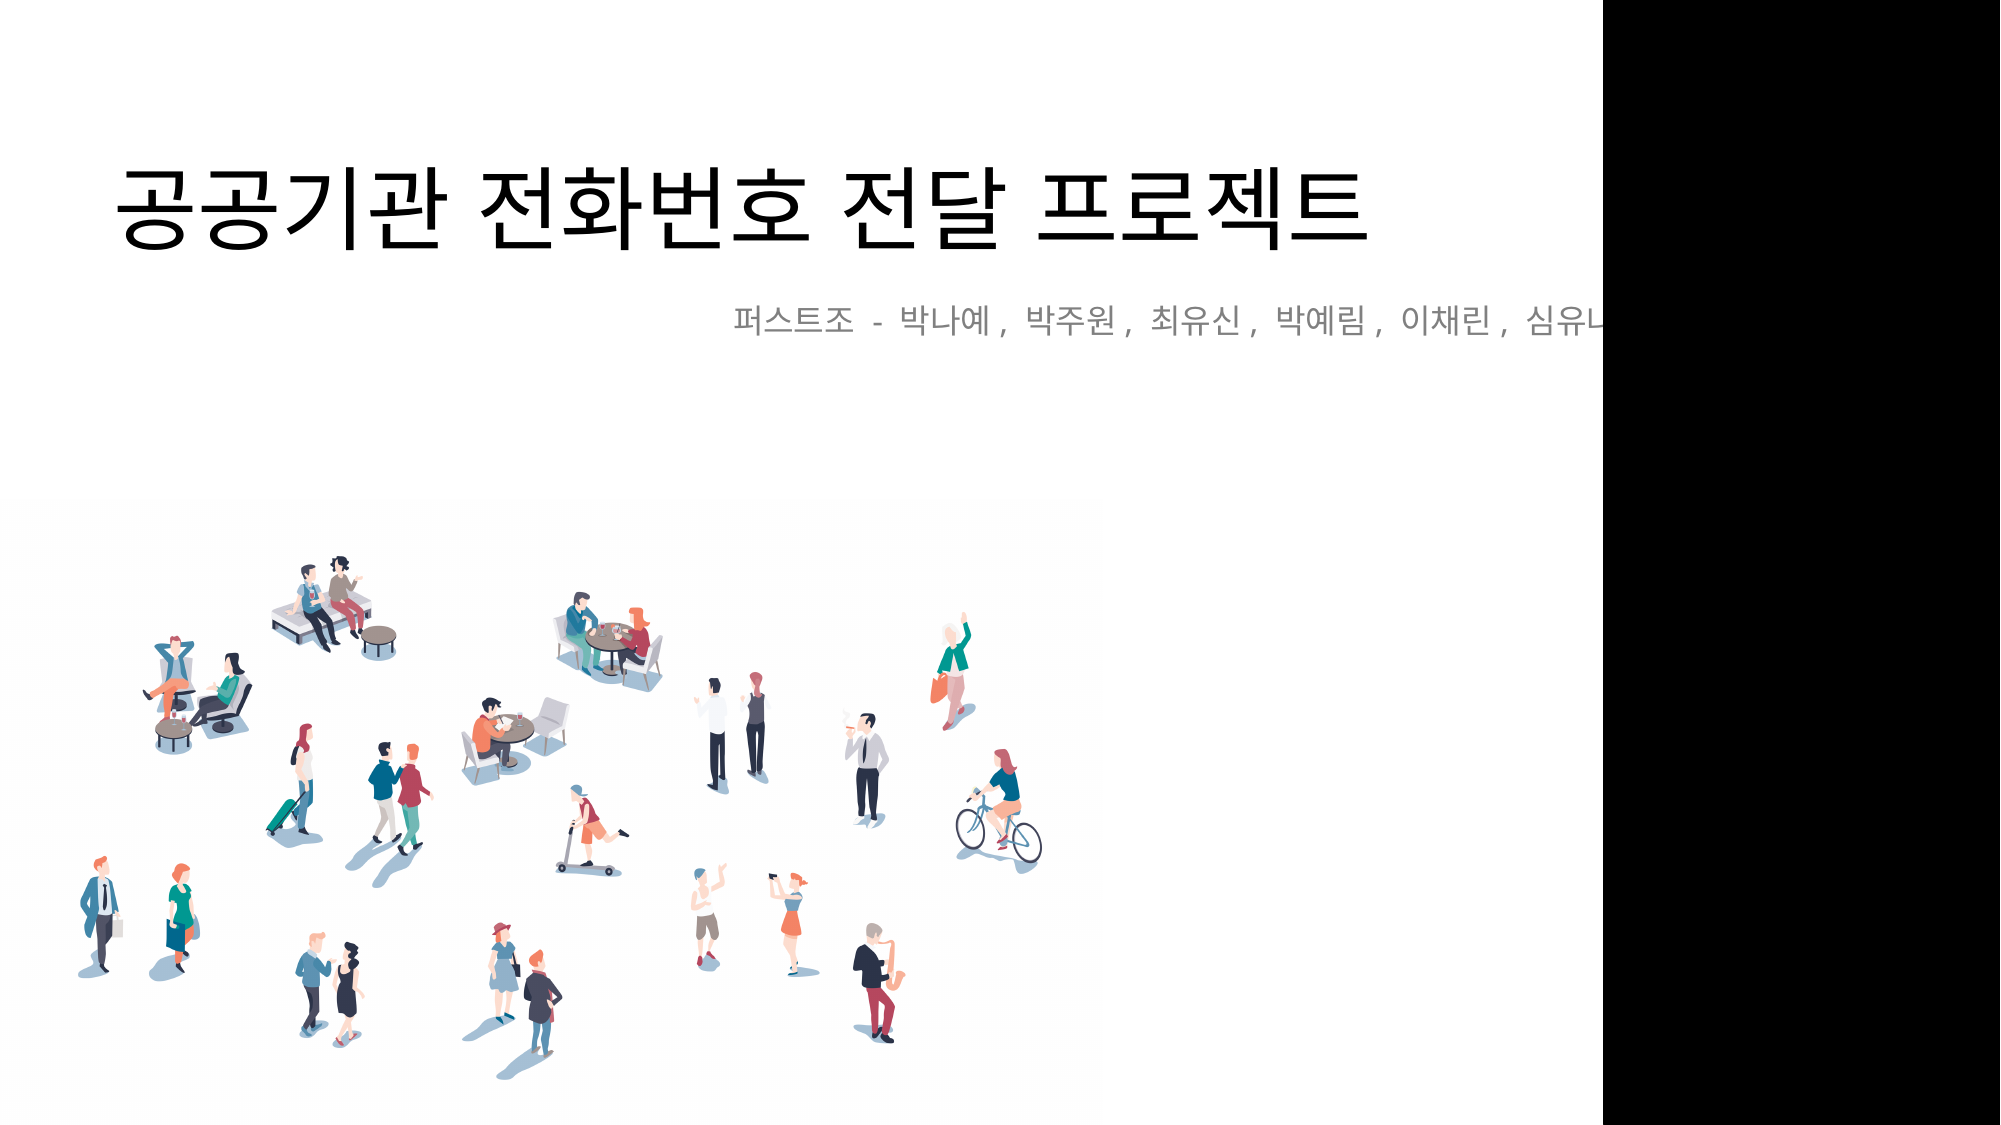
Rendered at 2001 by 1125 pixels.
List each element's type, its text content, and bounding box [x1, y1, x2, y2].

picture [0, 499, 1103, 1125]
text_box [1603, 0, 2000, 1125]
text_box 퍼스트조 - 박나예, 박주원, 최유신, 박예림, 이채린, 심유나 [718, 292, 1603, 348]
text_box 공공기관 전화번호 전달 프로젝트 [98, 144, 1389, 269]
